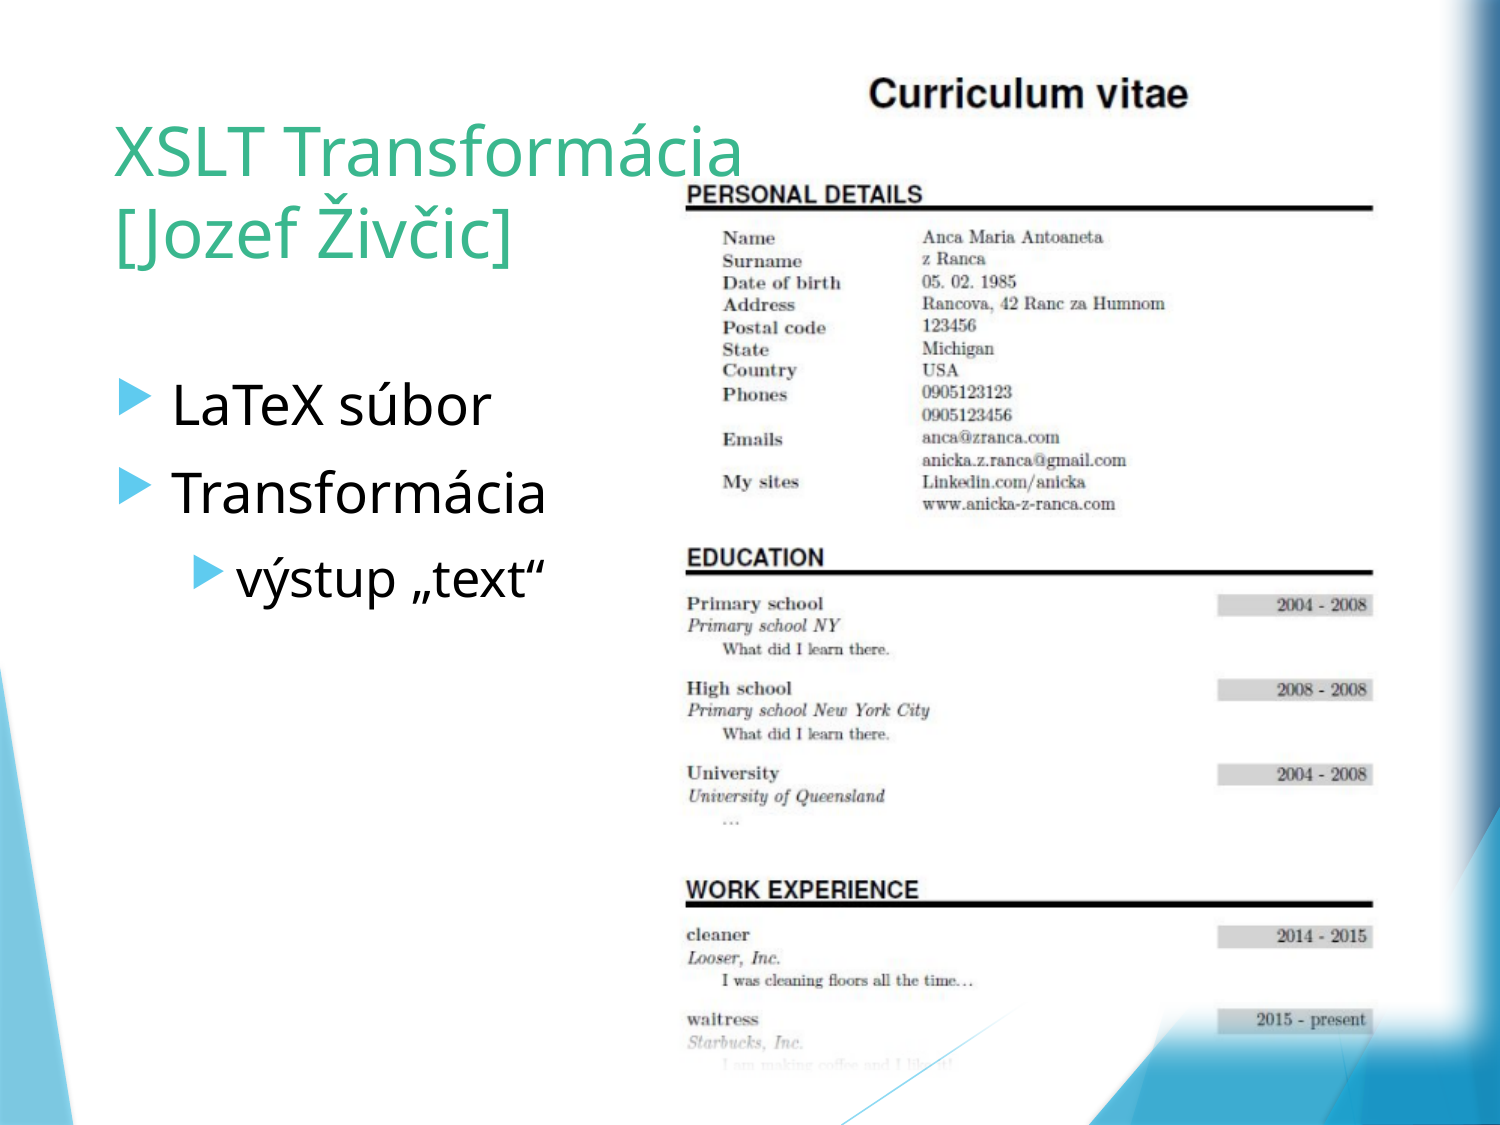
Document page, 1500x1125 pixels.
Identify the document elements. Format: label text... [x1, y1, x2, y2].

picture [548, 0, 1500, 1082]
list LaTeX súbor Transformácia výstup „text“ [99, 361, 543, 999]
title XSLT Transformácia [Jozef Živčic] [99, 99, 543, 317]
